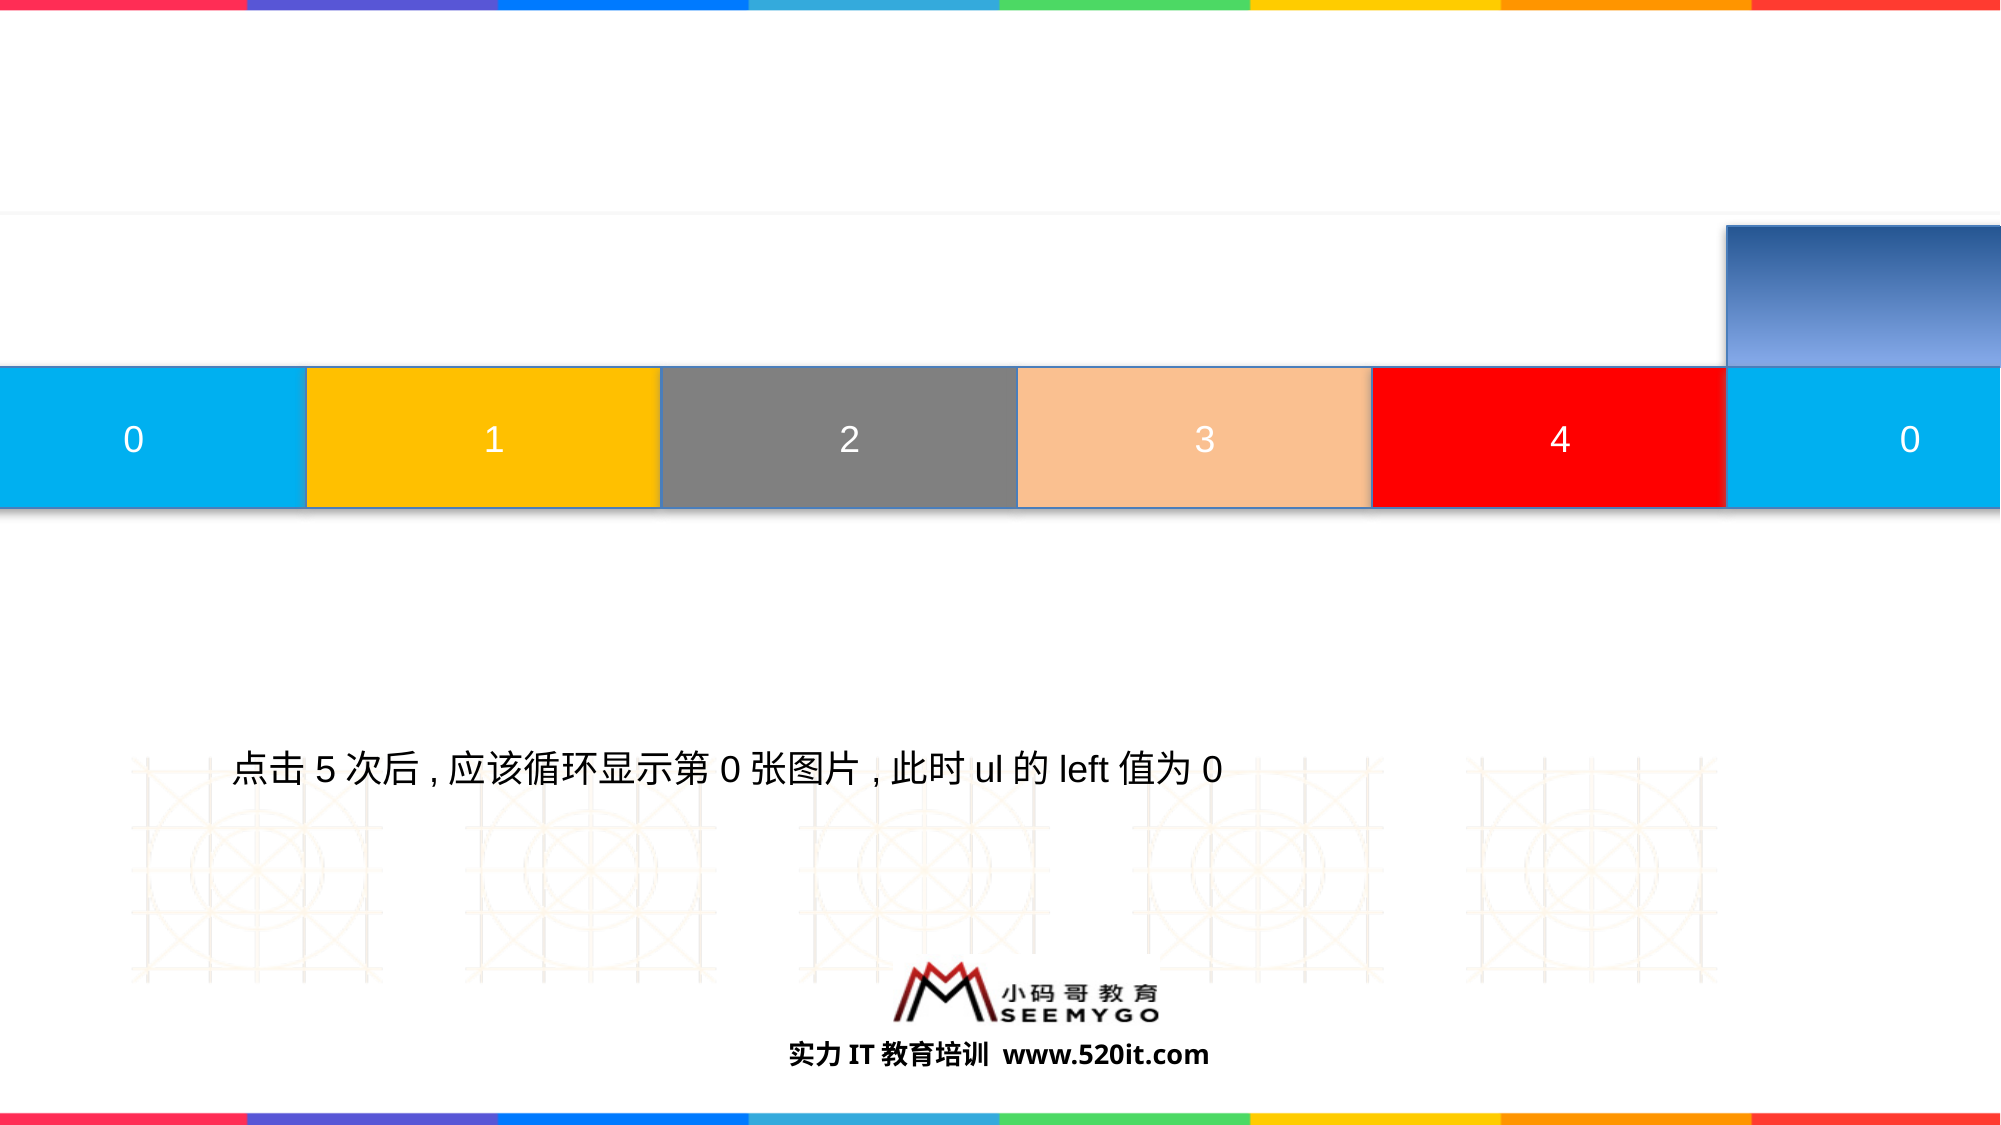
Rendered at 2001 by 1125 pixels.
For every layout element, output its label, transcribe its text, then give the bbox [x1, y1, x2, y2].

picture [0, 0, 2001, 367]
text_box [0, 366, 1728, 509]
text_box 点击5次后,应该循环显示第0张图片,此时ul的left值为0 [216, 737, 1238, 798]
picture [0, 508, 2001, 1125]
text_box [1726, 225, 2000, 363]
text_box 0 [1731, 366, 2000, 509]
